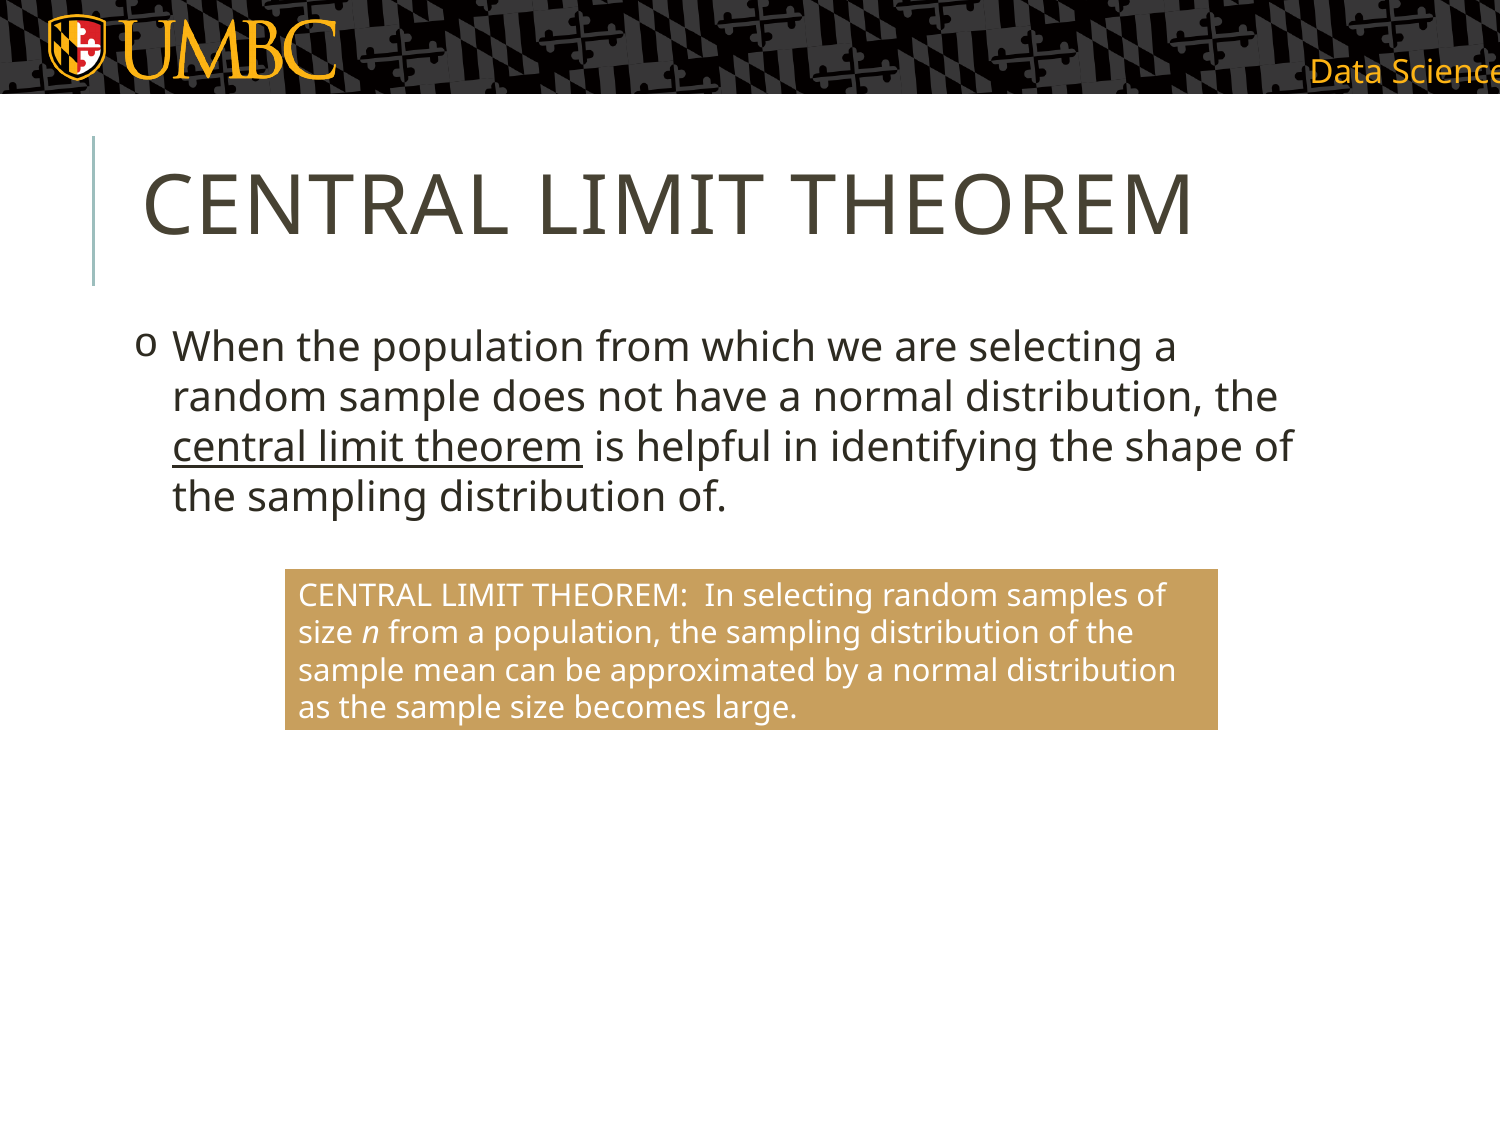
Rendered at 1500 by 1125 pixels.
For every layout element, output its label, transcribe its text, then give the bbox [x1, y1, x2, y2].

picture [0, 0, 1500, 94]
list When the population from which we are selecting a random sample does not have a normal distribution, the central limit theorem is helpful in identifying the shape of the sampling distribution of. [126, 312, 1322, 1035]
title Central Limit Theorem [126, 135, 1322, 286]
